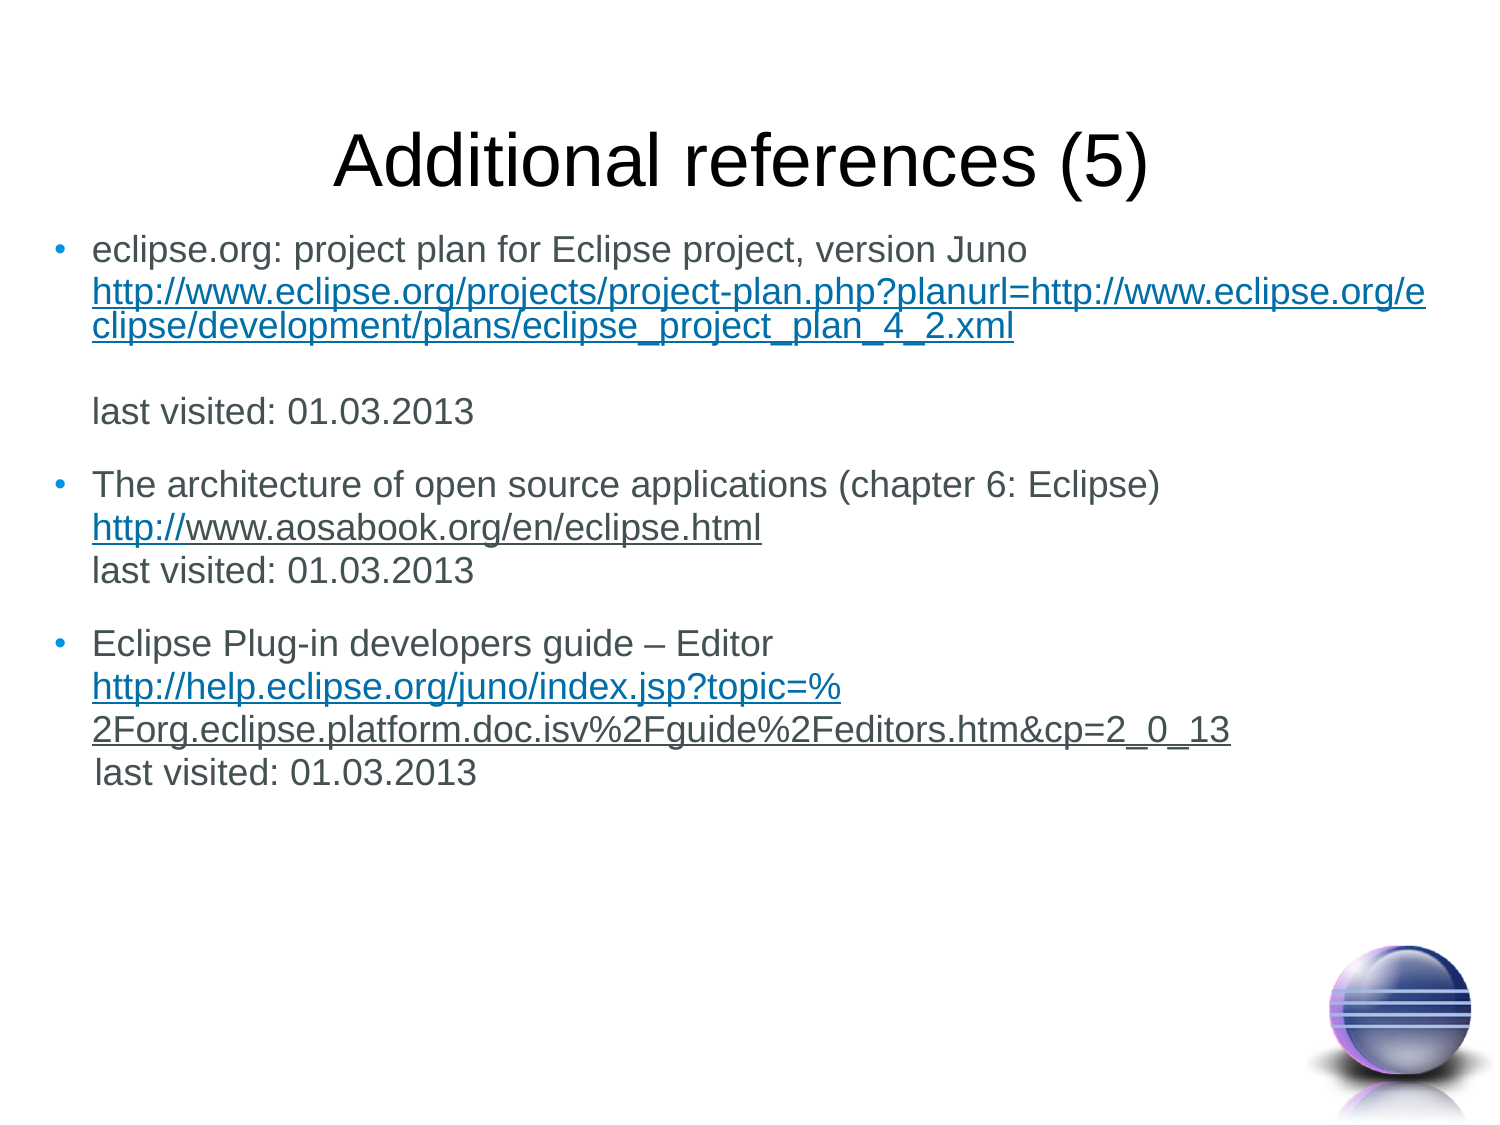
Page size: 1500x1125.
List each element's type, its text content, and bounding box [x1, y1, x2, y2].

picture [1307, 935, 1493, 1121]
title Additional references (5) [37, 70, 1447, 209]
list eclipse.org: project plan for Eclipse project, version Juno http://www.eclipse.org/projects/project-plan.php?planurl=http://www.eclipse.org/eclipse/development/plans/eclipse_project_plan_4_2.xml last visited: 01.03.2013 The architecture of open source applications (chapter 6: Eclipse) http://www.aosabook.org/en/eclipse.html last visited: 01.03.2013 Eclipse Plug-in developers guide – Editor http://help.eclipse.org/juno/index.jsp?topic=%2Forg.eclipse.platform.doc.isv%2Fguide%2Feditors.htm&cp=2_0_13 last visited: 01.03.2013 [39, 220, 1447, 1035]
